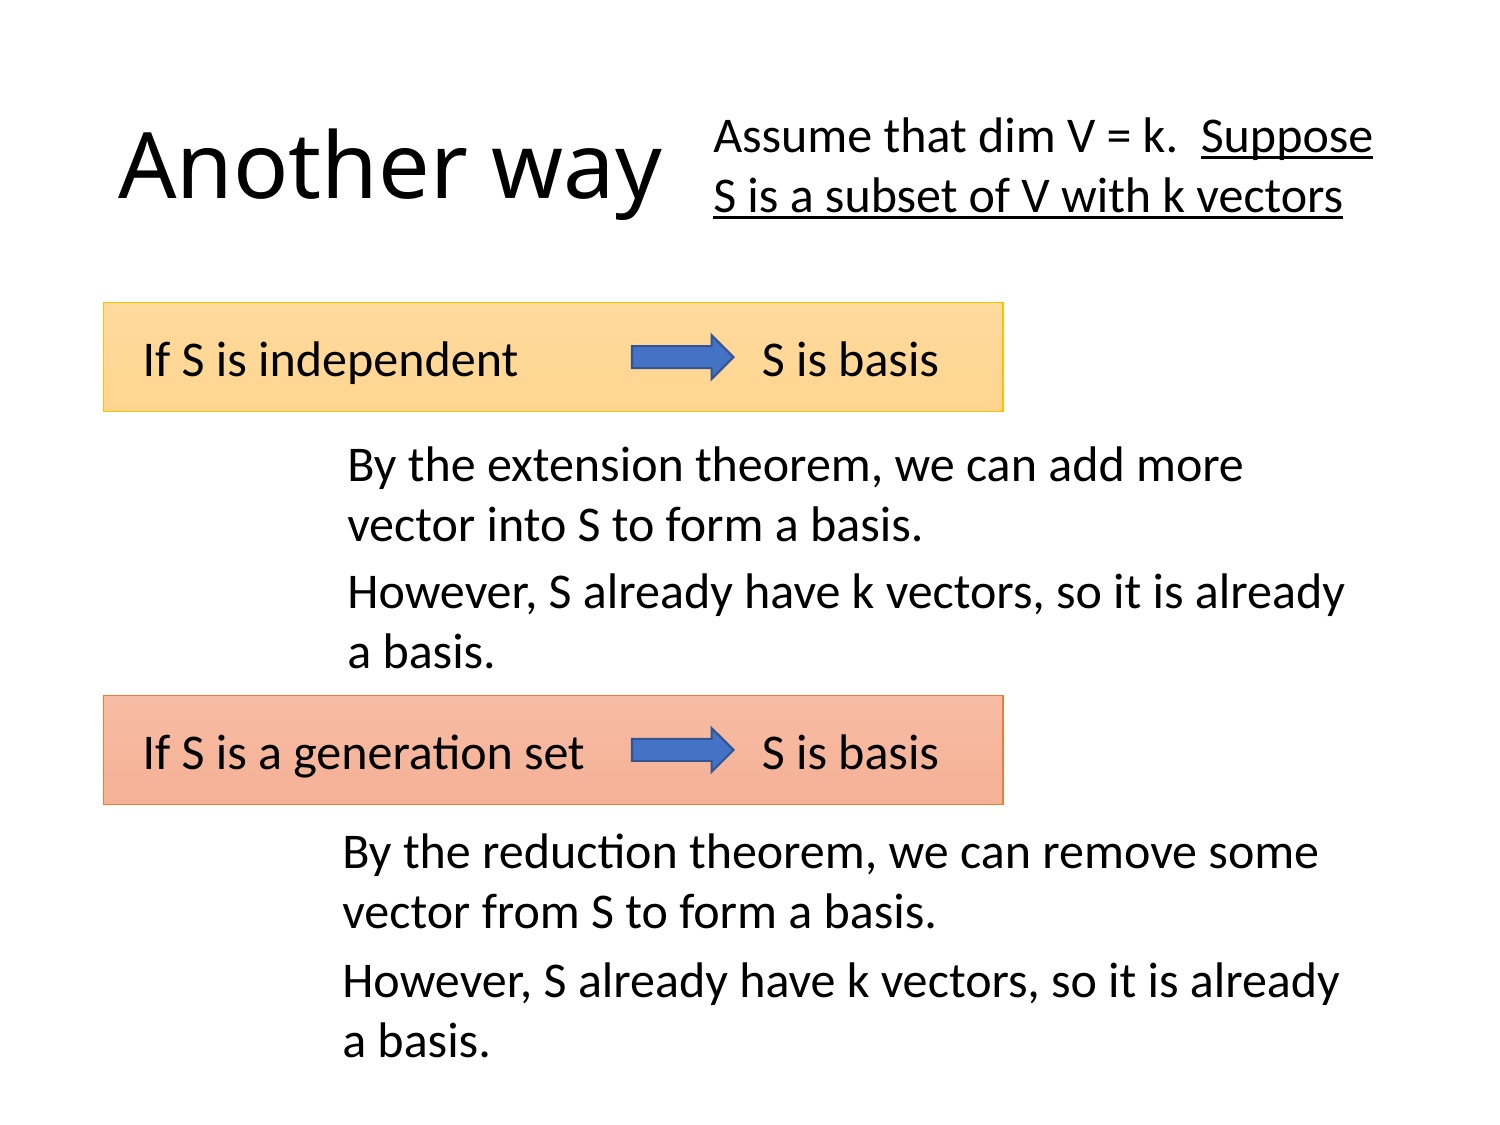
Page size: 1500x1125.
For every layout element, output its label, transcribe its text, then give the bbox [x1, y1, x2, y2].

title Another way [103, 59, 1397, 278]
text_box By the extension theorem, we can add more vector into S to form a basis. [332, 423, 1369, 550]
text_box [103, 695, 1004, 805]
text_box However, S already have k vectors, so it is already a basis. [332, 550, 1369, 686]
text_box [103, 302, 1004, 412]
text_box By the reduction theorem, we can remove some vector from S to form a basis. [327, 810, 1364, 940]
text_box However, S already have k vectors, so it is already a basis. [327, 940, 1364, 1076]
text_box Assume that dim V = k. Suppose S is a subset of V with k vectors [698, 95, 1421, 230]
